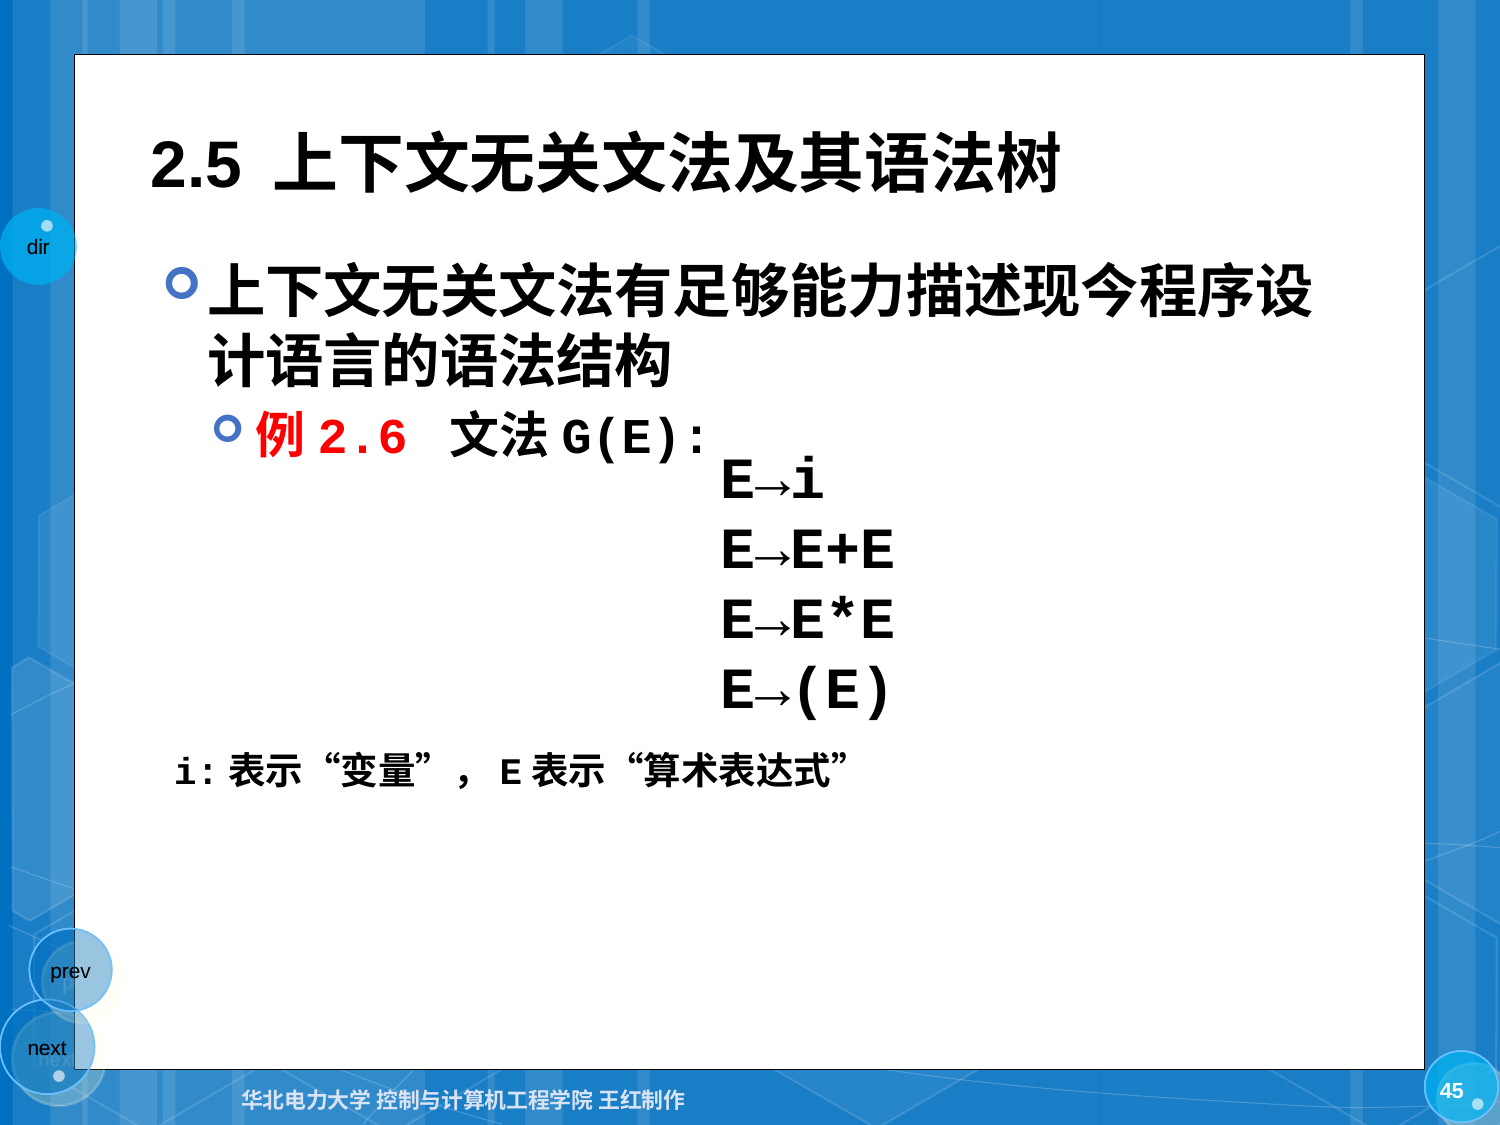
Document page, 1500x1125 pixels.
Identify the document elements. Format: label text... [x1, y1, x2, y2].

slide_number 45 [1424, 1060, 1495, 1121]
list 上下文无关文法有足够能力描述现今程序设计语言的语法结构 例2.6 文法G(E): [135, 246, 1363, 1004]
text_box i:表示“变量”，E表示“算术表达式” 该文法定义了由变量、+、*、(和)组成的算术表达式的语法结构，即：变量是算术表达式；若E1和E2是算术表达式，则E1+E2，E1*E2和(E1)也是算术表达式 [159, 739, 1424, 1078]
title 2.5 上下文无关文法及其语法树 [135, 66, 1324, 209]
footer 华北电力大学 控制与计算机工程学院 王红制作 [143, 1069, 701, 1125]
text_box E→i E→E+E E→E*E E→(E) [555, 432, 1306, 728]
